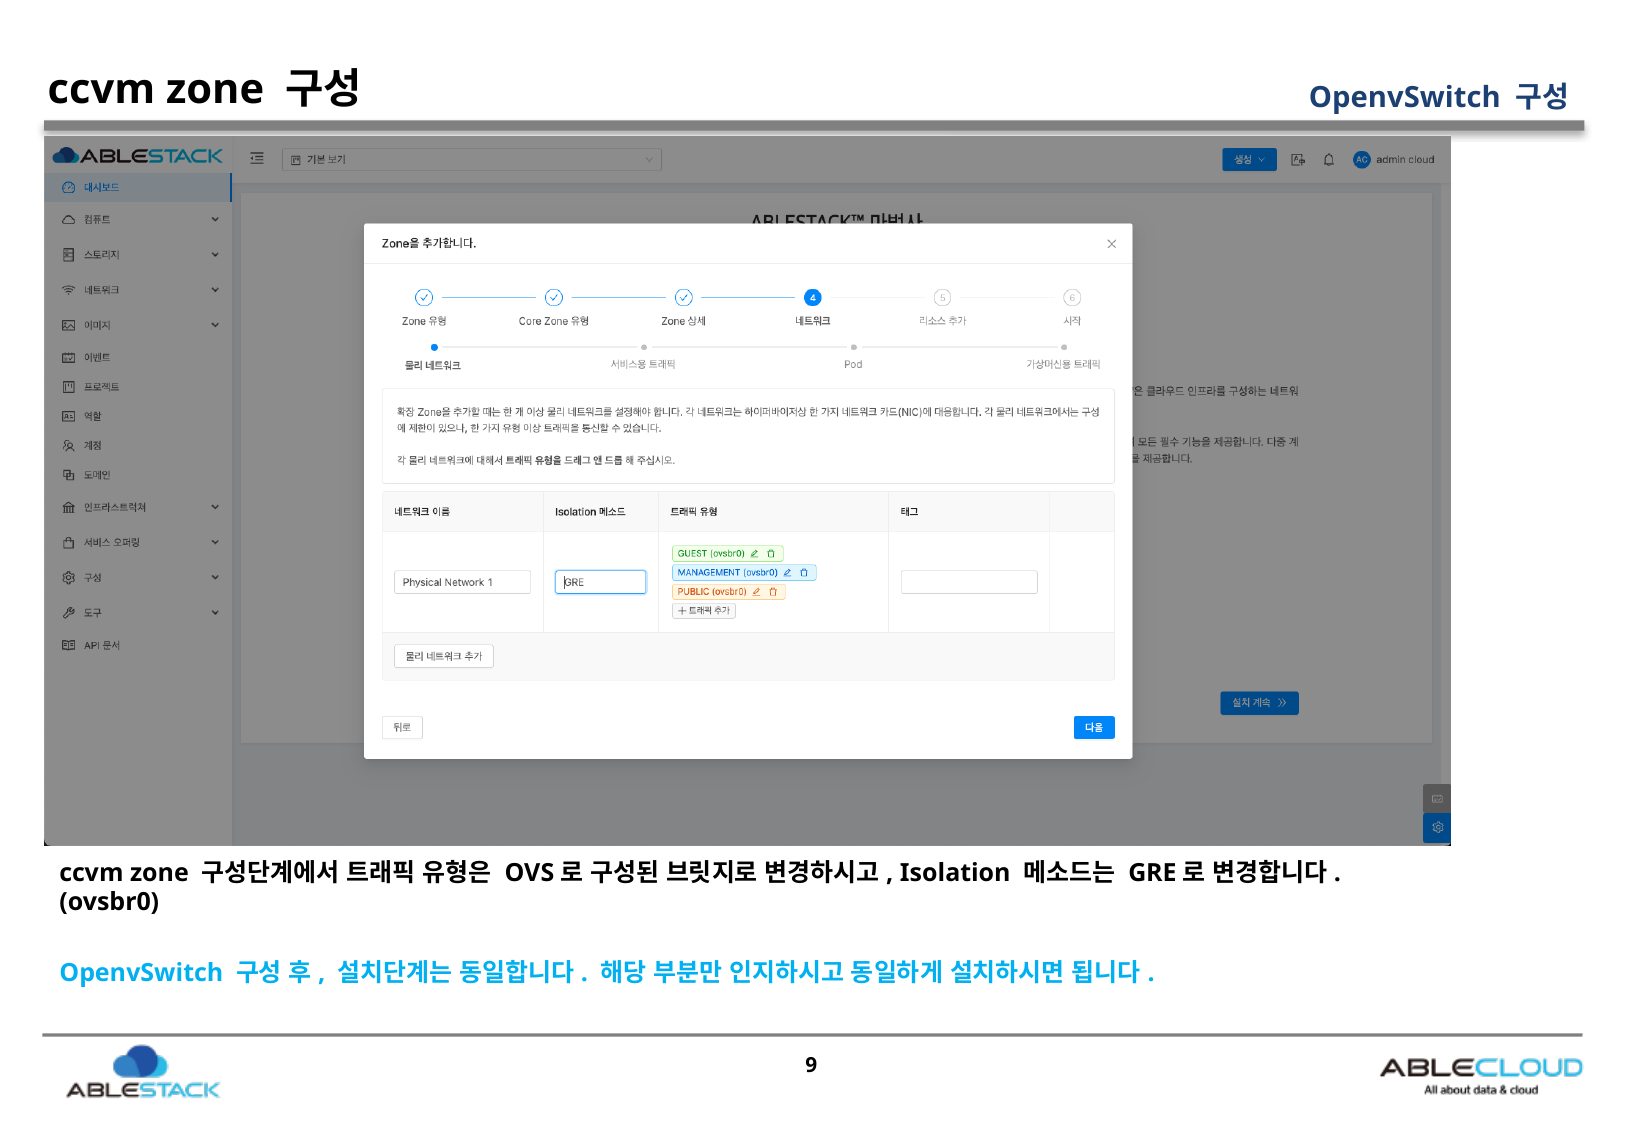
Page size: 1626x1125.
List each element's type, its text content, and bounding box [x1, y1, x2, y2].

list OpenvSwitch 구성 [1100, 64, 1585, 126]
title ccvm zone 구성 [32, 54, 1108, 136]
picture [44, 135, 1451, 846]
picture [1378, 1050, 1585, 1103]
text_box ccvm zone 구성단계에서 트래픽 유형은 OVS로 구성된 브릿지로 변경하시고, Isolation 메소드는 GRE로 변경합니다. (ovsbr0) OpenvSwitch 구성 후, 설치단계는 동일합니다. 해당 부분만 인지하시고 동일하게 설치하시면 됩니다. [44, 854, 1391, 1005]
picture [65, 1040, 222, 1106]
